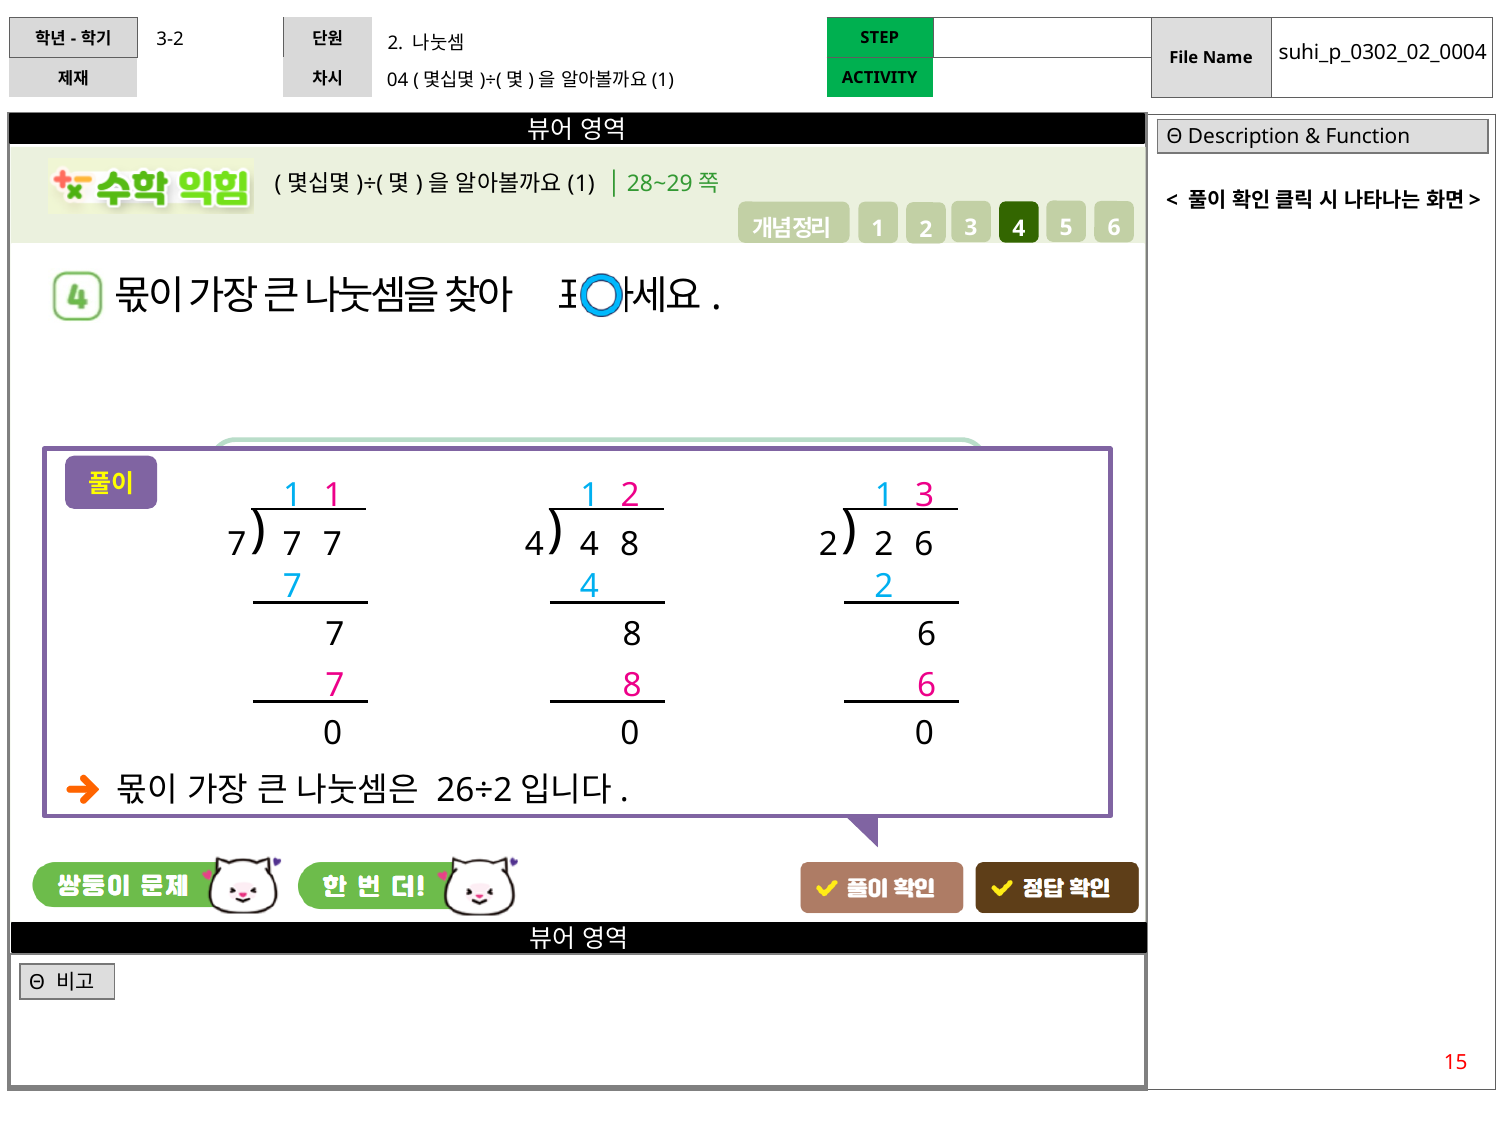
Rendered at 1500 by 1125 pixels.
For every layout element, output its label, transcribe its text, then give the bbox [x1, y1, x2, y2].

picture [798, 859, 965, 915]
text_box 3-2 [141, 18, 284, 55]
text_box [172, 445, 383, 752]
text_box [469, 445, 680, 752]
table_header Θ Description & Function [1158, 120, 1487, 152]
text_box 2. 나눗셈 [372, 23, 828, 48]
picture [974, 859, 1141, 915]
text_box suhi_p_0302_02_0004 [1263, 30, 1500, 71]
text_box 04 (몇십몇)÷(몇)을 알아볼까요(1) [372, 60, 821, 96]
text_box < 풀이 확인 클릭 시 나타나는 화면> [1151, 179, 1500, 219]
picture [575, 270, 625, 319]
picture [294, 850, 527, 918]
text_box [218, 437, 981, 446]
picture [29, 850, 289, 915]
text_box (몇십몇)÷(몇)을 알아볼까요(1) │ 28~29쪽 [259, 160, 1019, 204]
text_box 몫이 가장 큰 나눗셈을 찾아 표 하세요. [100, 263, 821, 326]
picture [64, 771, 101, 806]
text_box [43, 448, 1111, 848]
picture [47, 267, 106, 323]
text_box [763, 445, 974, 752]
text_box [737, 191, 1135, 250]
picture [48, 158, 254, 214]
